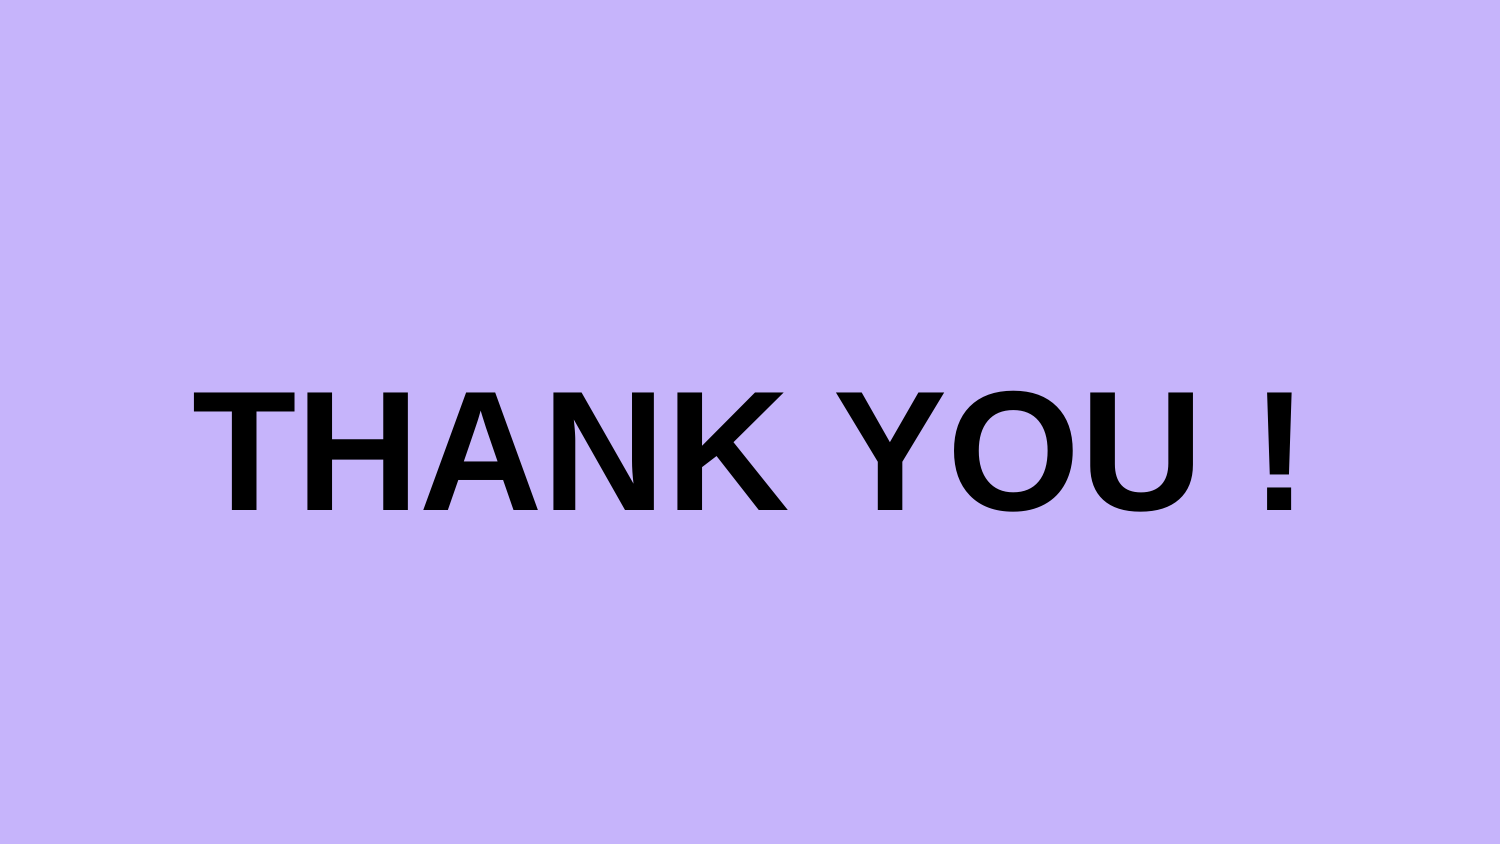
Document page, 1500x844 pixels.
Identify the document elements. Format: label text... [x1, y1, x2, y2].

list THANK YOU ! [51, 294, 1449, 844]
